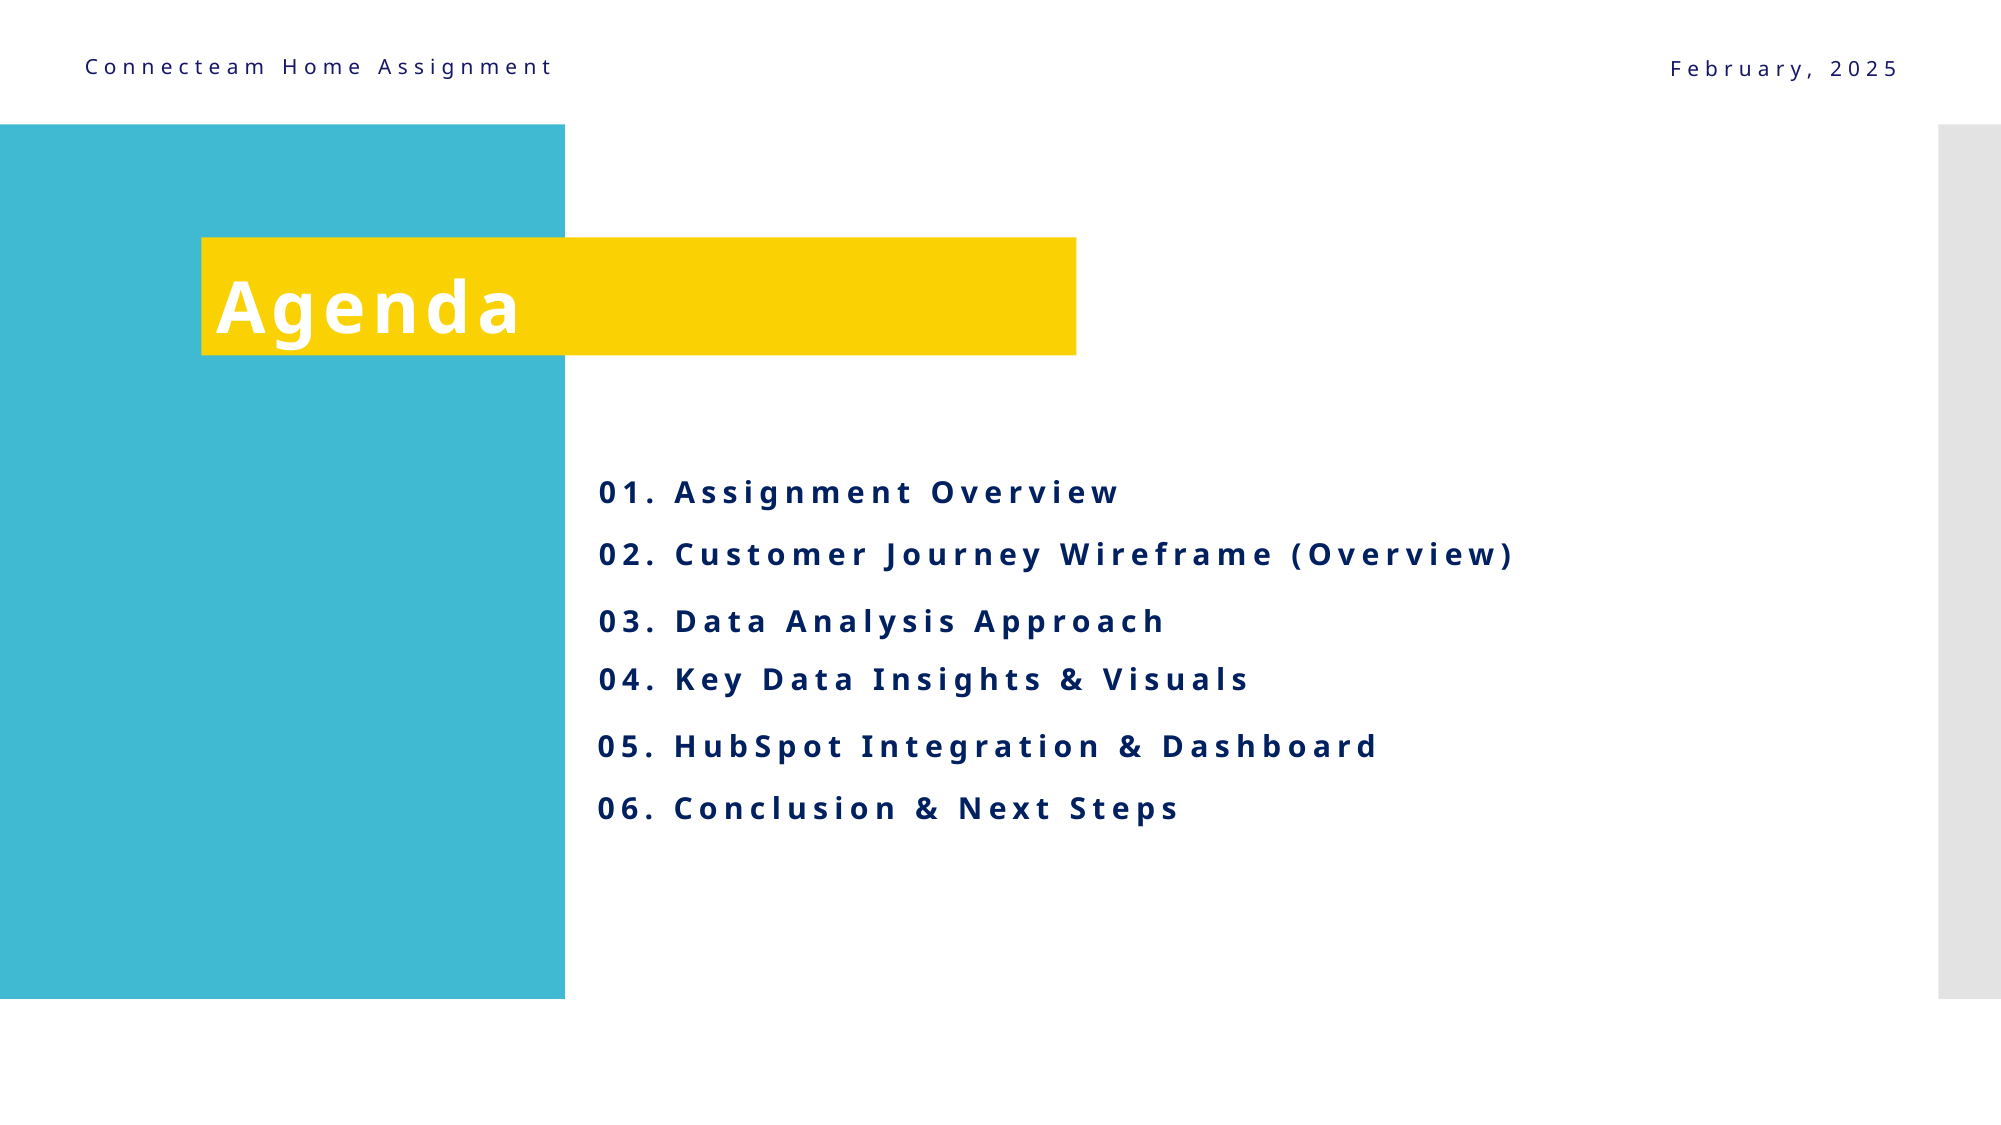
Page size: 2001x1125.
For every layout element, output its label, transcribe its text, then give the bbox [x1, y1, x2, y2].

text_box 06. Conclusion & Next Steps [582, 766, 1697, 834]
text_box February, 2025 [1650, 36, 1911, 88]
text_box 02. Customer Journey Wireframe (Overview) [583, 511, 1650, 579]
text_box 01. Assignment Overview [583, 449, 1292, 511]
text_box Agenda [200, 236, 1077, 356]
text_box 05. HubSpot Integration & Dashboard [582, 703, 1592, 766]
text_box Connecteam Home Assignment [70, 35, 617, 87]
text_box 04. Key Data Insights & Visuals [584, 636, 1465, 703]
text_box 03. Data Analysis Approach [583, 578, 1292, 646]
